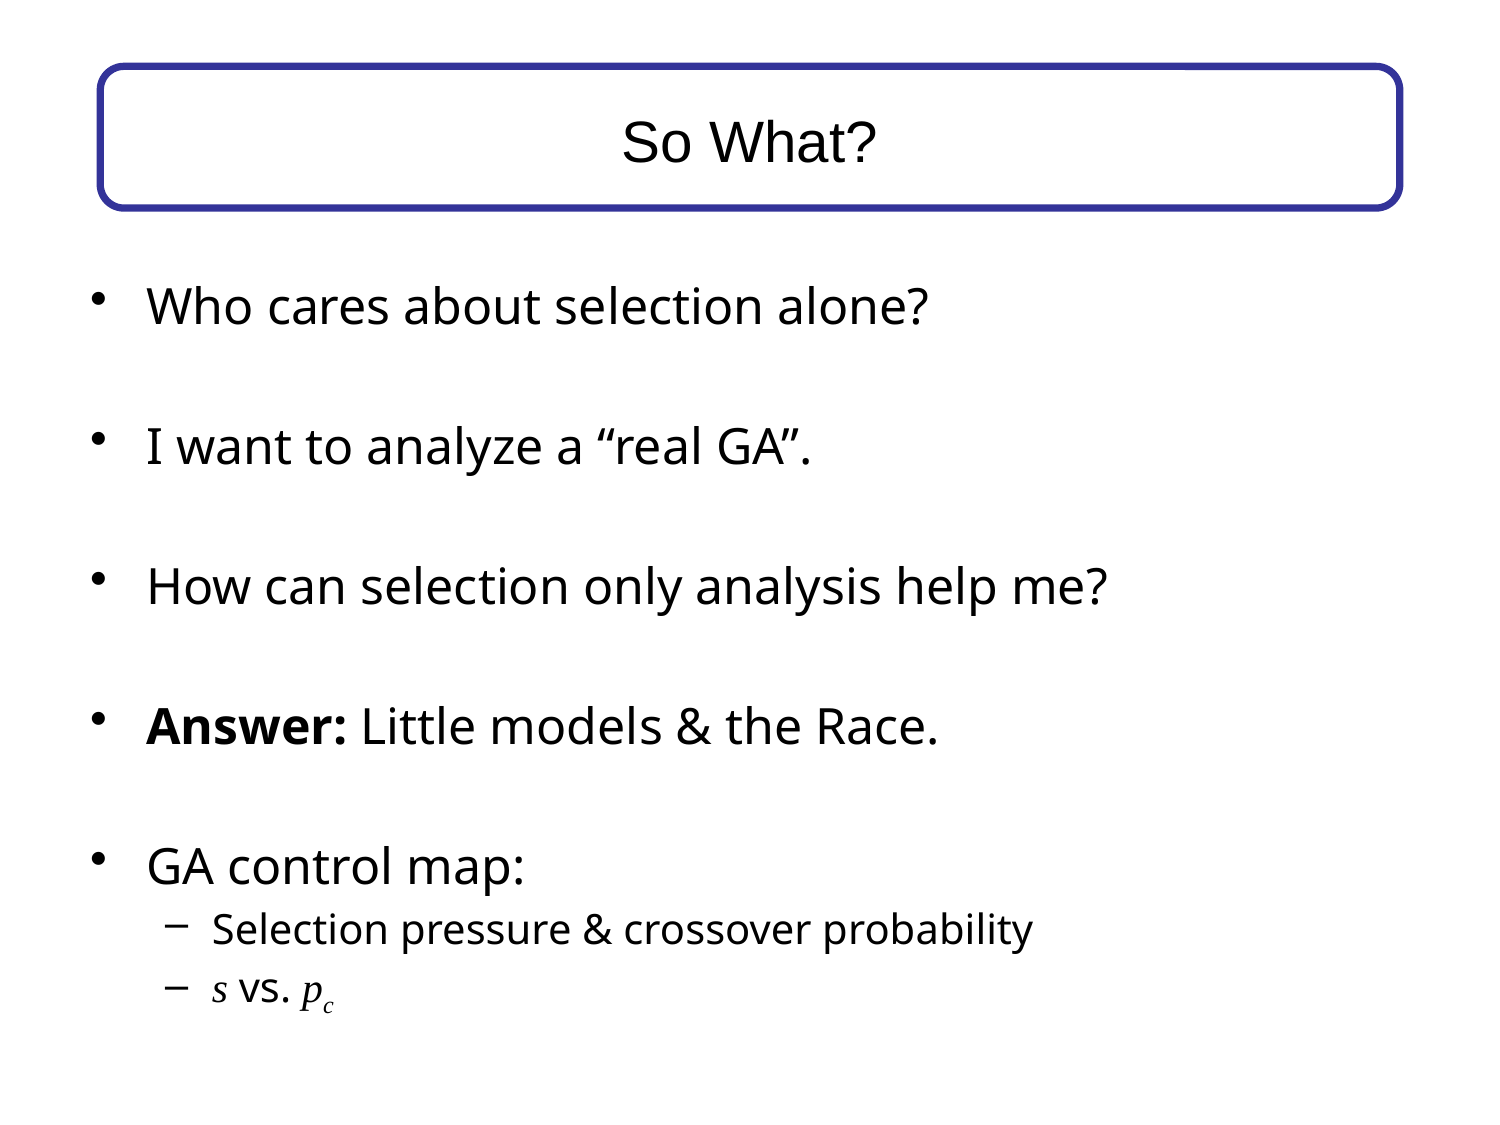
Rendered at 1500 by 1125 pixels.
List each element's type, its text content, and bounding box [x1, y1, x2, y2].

title So What? [75, 45, 1425, 233]
list Who cares about selection alone? I want to analyze a “real GA”. How can selection only analysis help me? Answer: Little models & the Race. GA control map: Selection pressure & crossover probability s vs. pc [75, 267, 1425, 1005]
